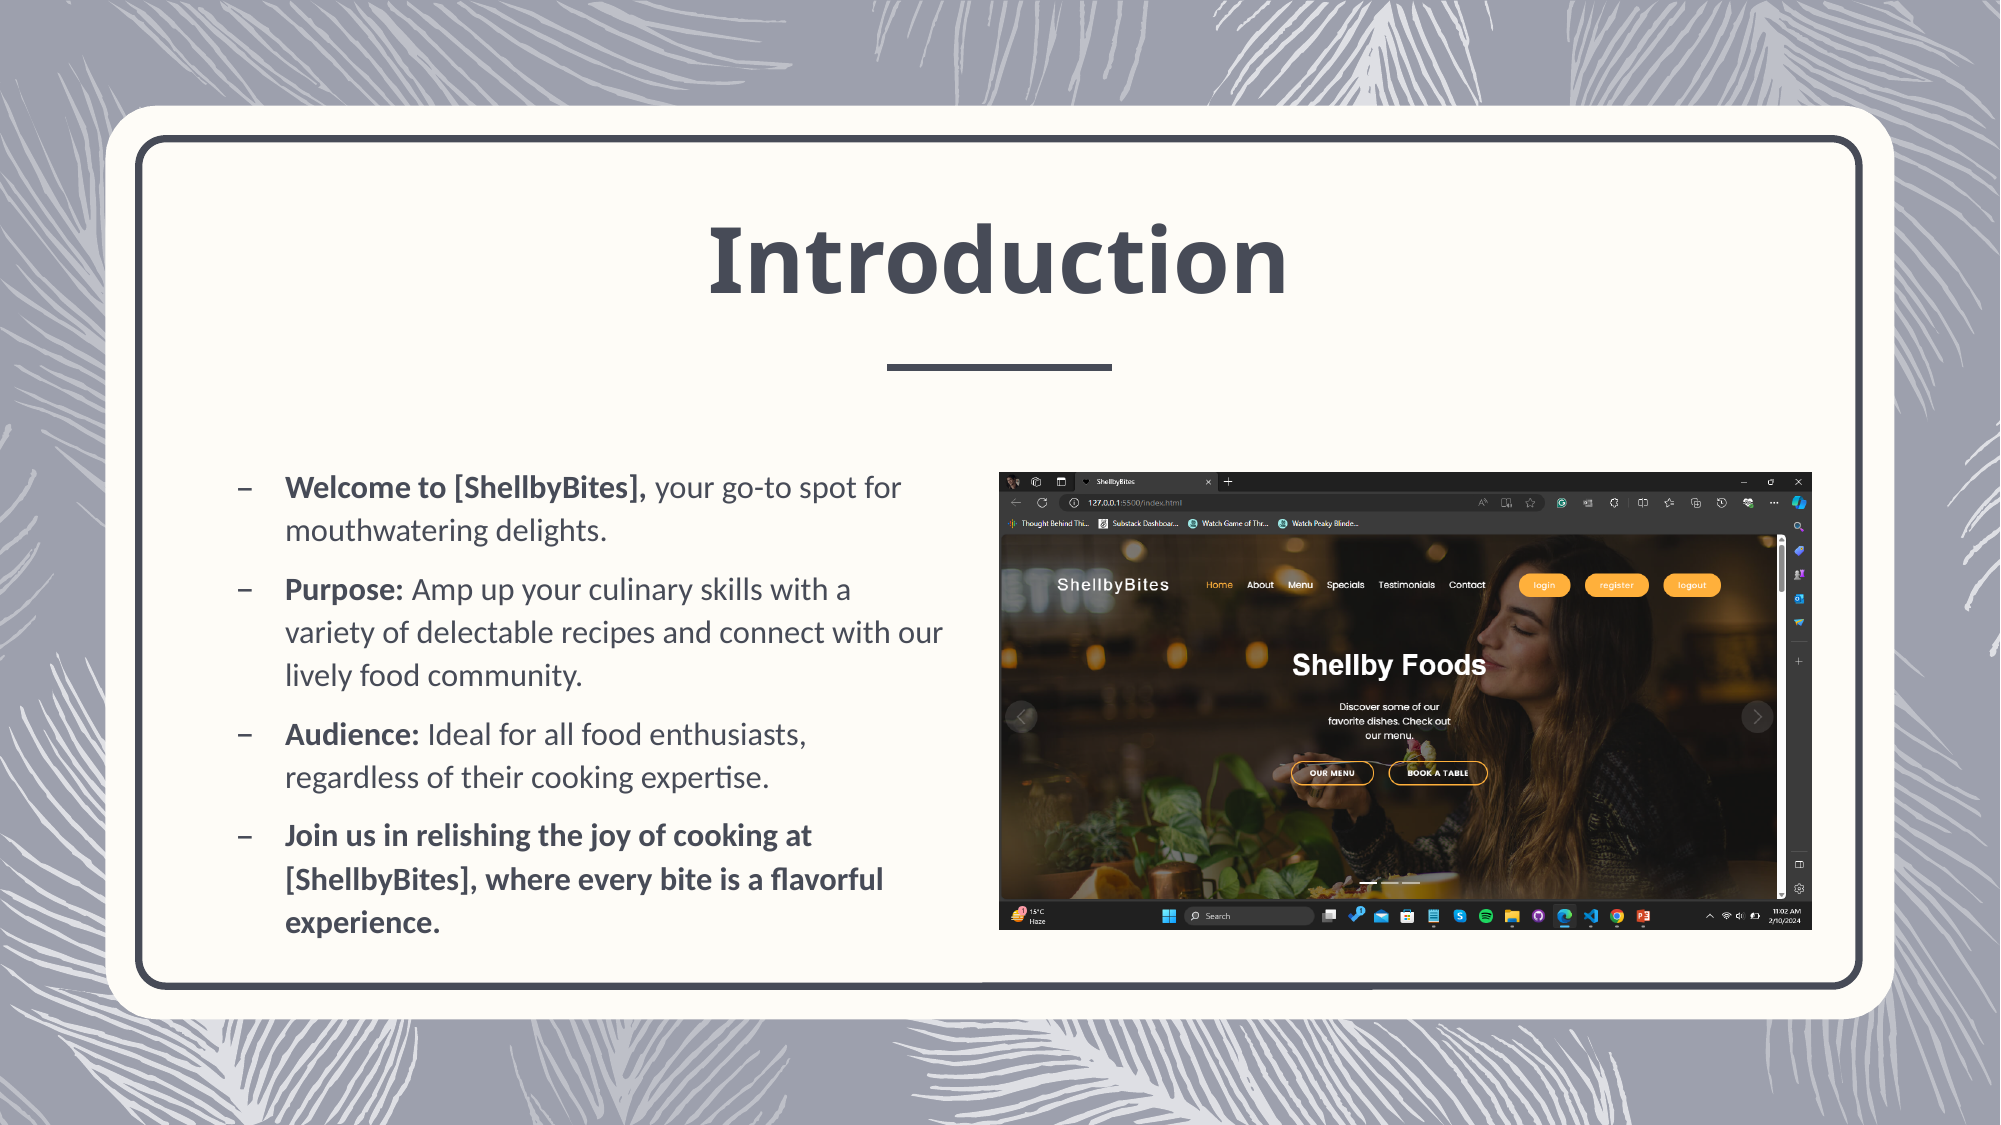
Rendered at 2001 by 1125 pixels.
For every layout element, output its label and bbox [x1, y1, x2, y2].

picture [999, 472, 1813, 930]
text_box [0, 0, 2000, 1125]
